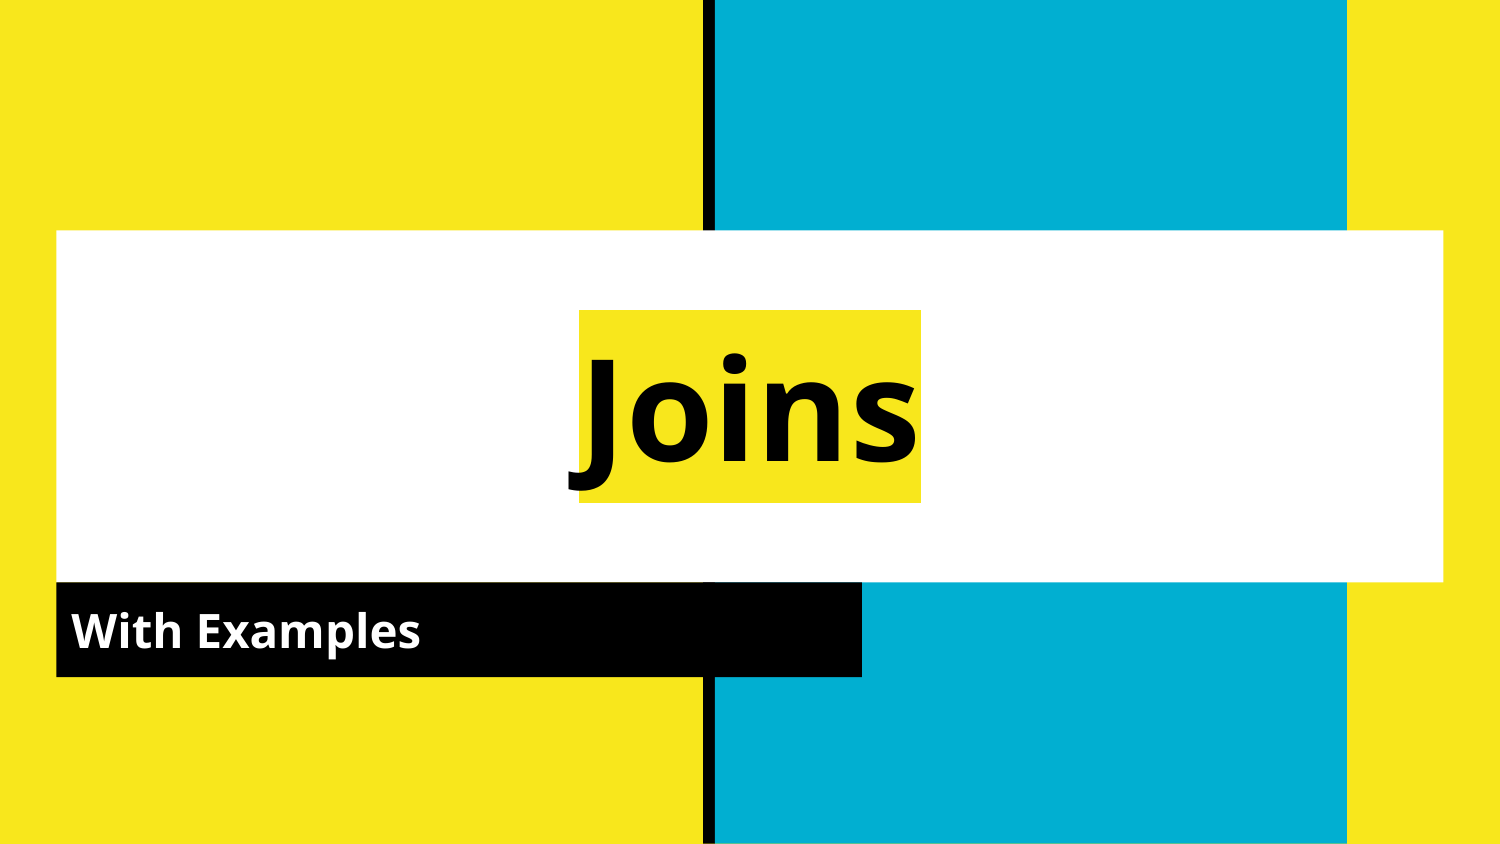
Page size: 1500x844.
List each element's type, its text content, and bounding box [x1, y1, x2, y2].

subtitle With Examples [56, 582, 862, 678]
title Joins [56, 230, 1444, 583]
